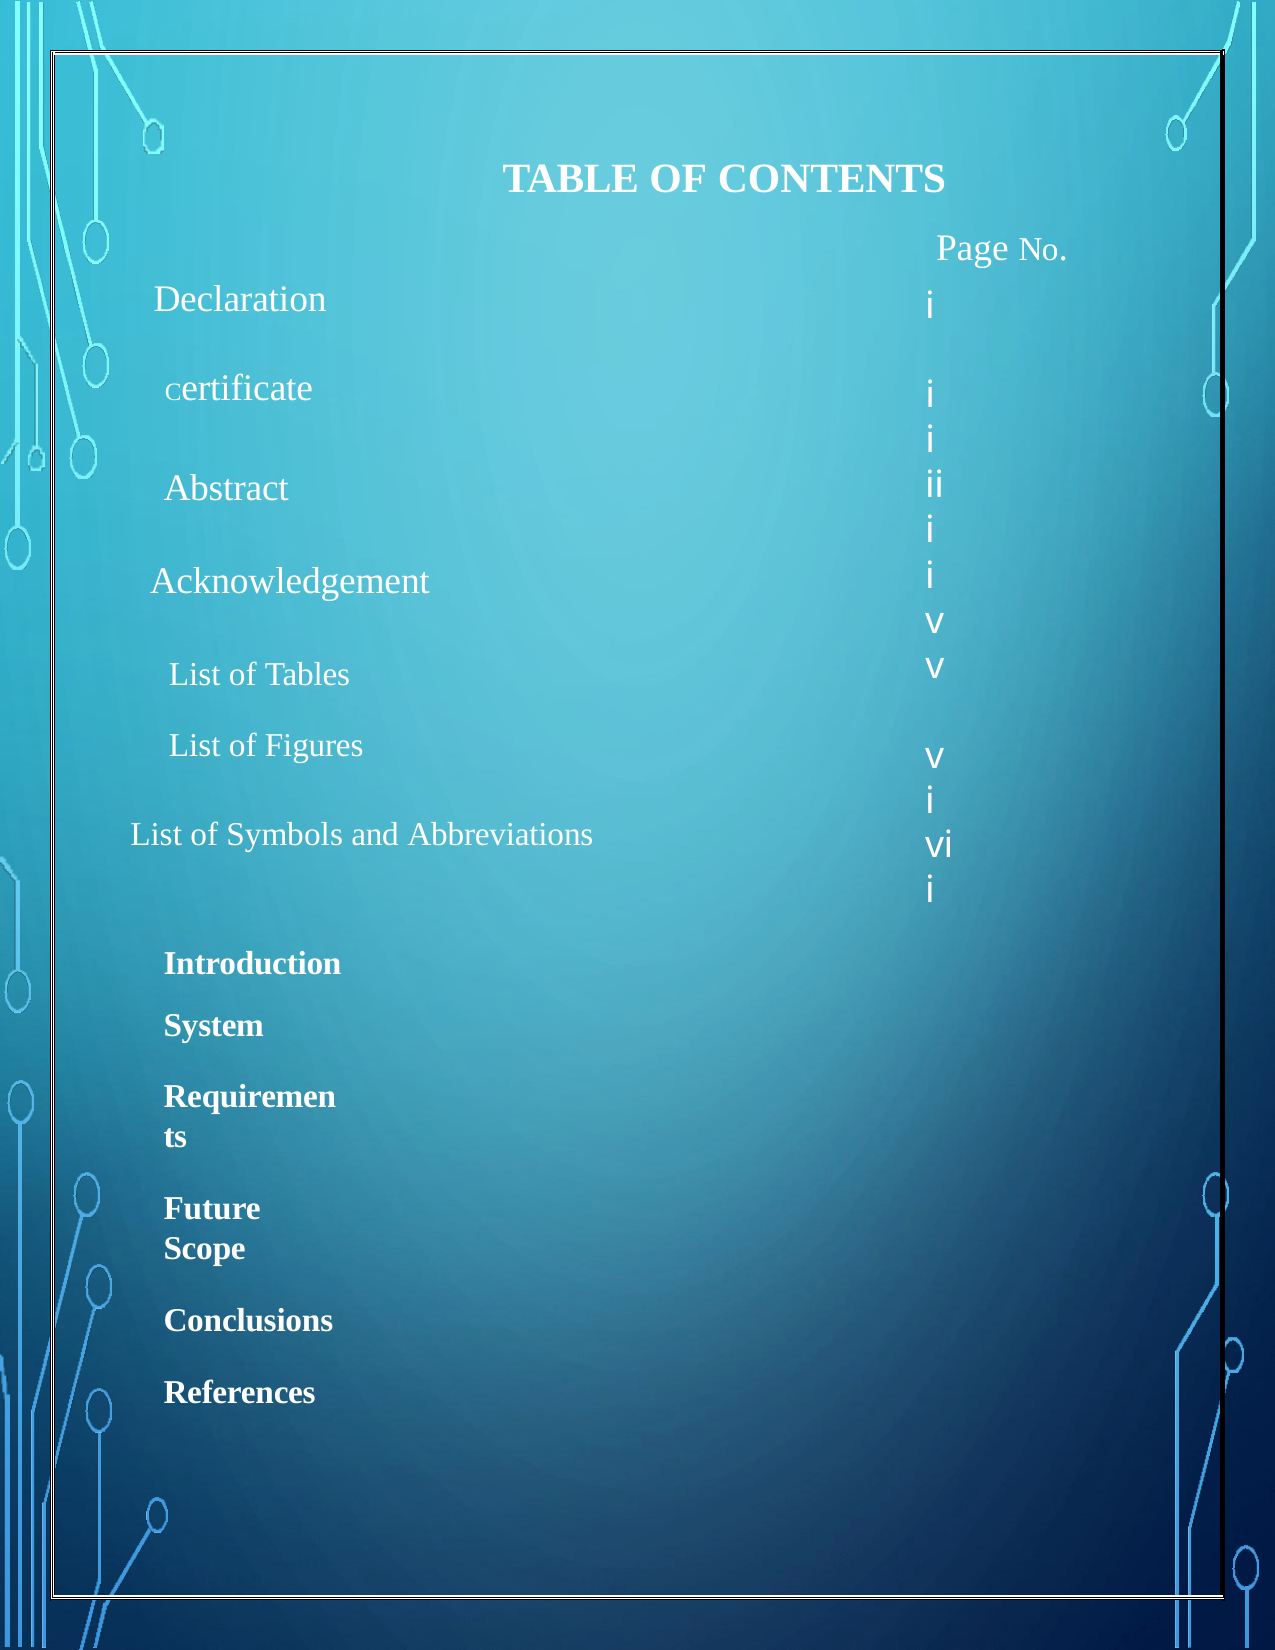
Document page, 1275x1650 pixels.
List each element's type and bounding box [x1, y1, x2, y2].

picture [0, 0, 1275, 1650]
text_box [49, 49, 1226, 1602]
